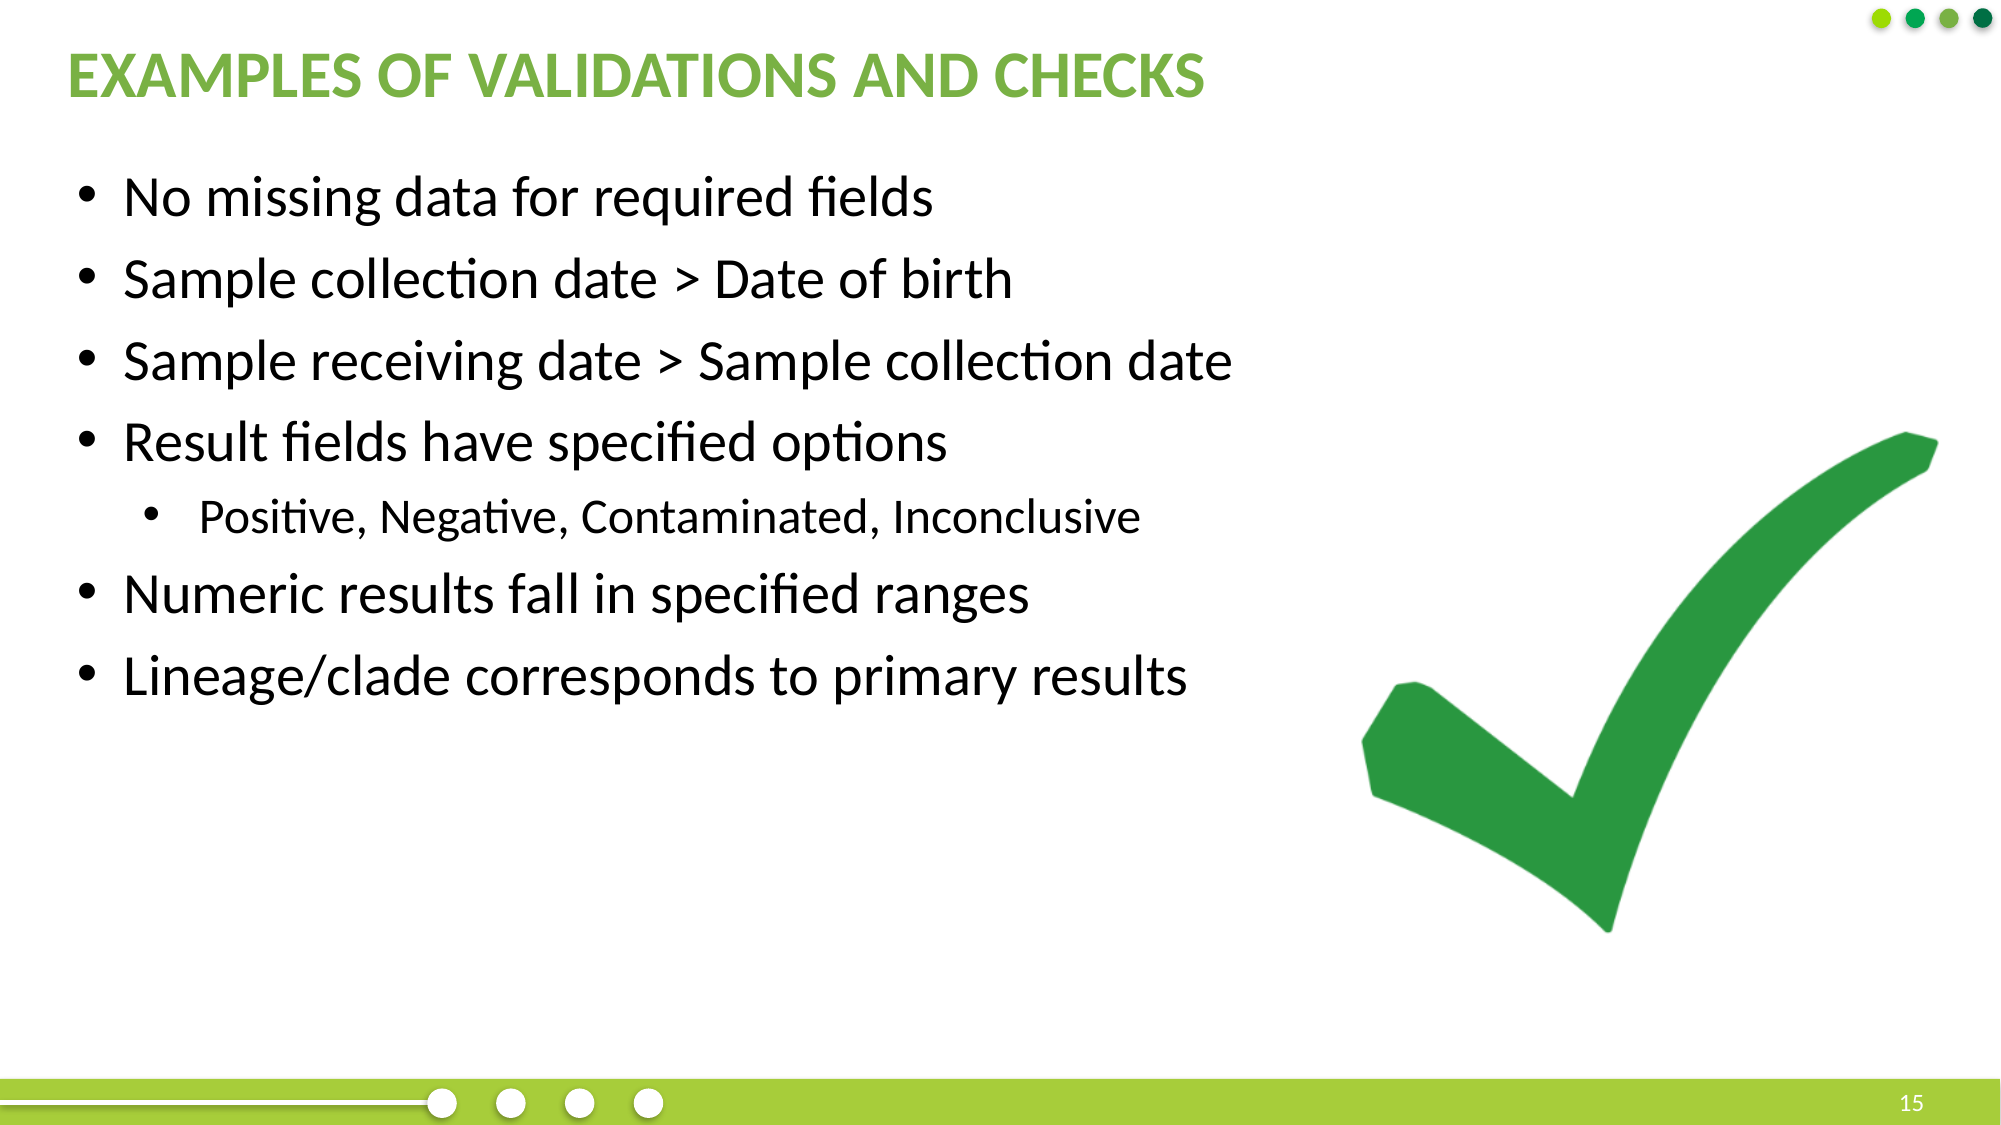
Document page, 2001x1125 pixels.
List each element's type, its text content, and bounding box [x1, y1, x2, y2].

list No missing data for required fields Sample collection date > Date of birth Sample receiving date > Sample collection date Result fields have specified options Positive, Negative, Contaminated, Inconclusive Numeric results fall in specified ranges Lineage/clade corresponds to primary results [52, 151, 1940, 1057]
slide_number 15 [1520, 1078, 1940, 1125]
picture [1342, 368, 1980, 963]
title Examples of validations and checks [52, 18, 1940, 124]
